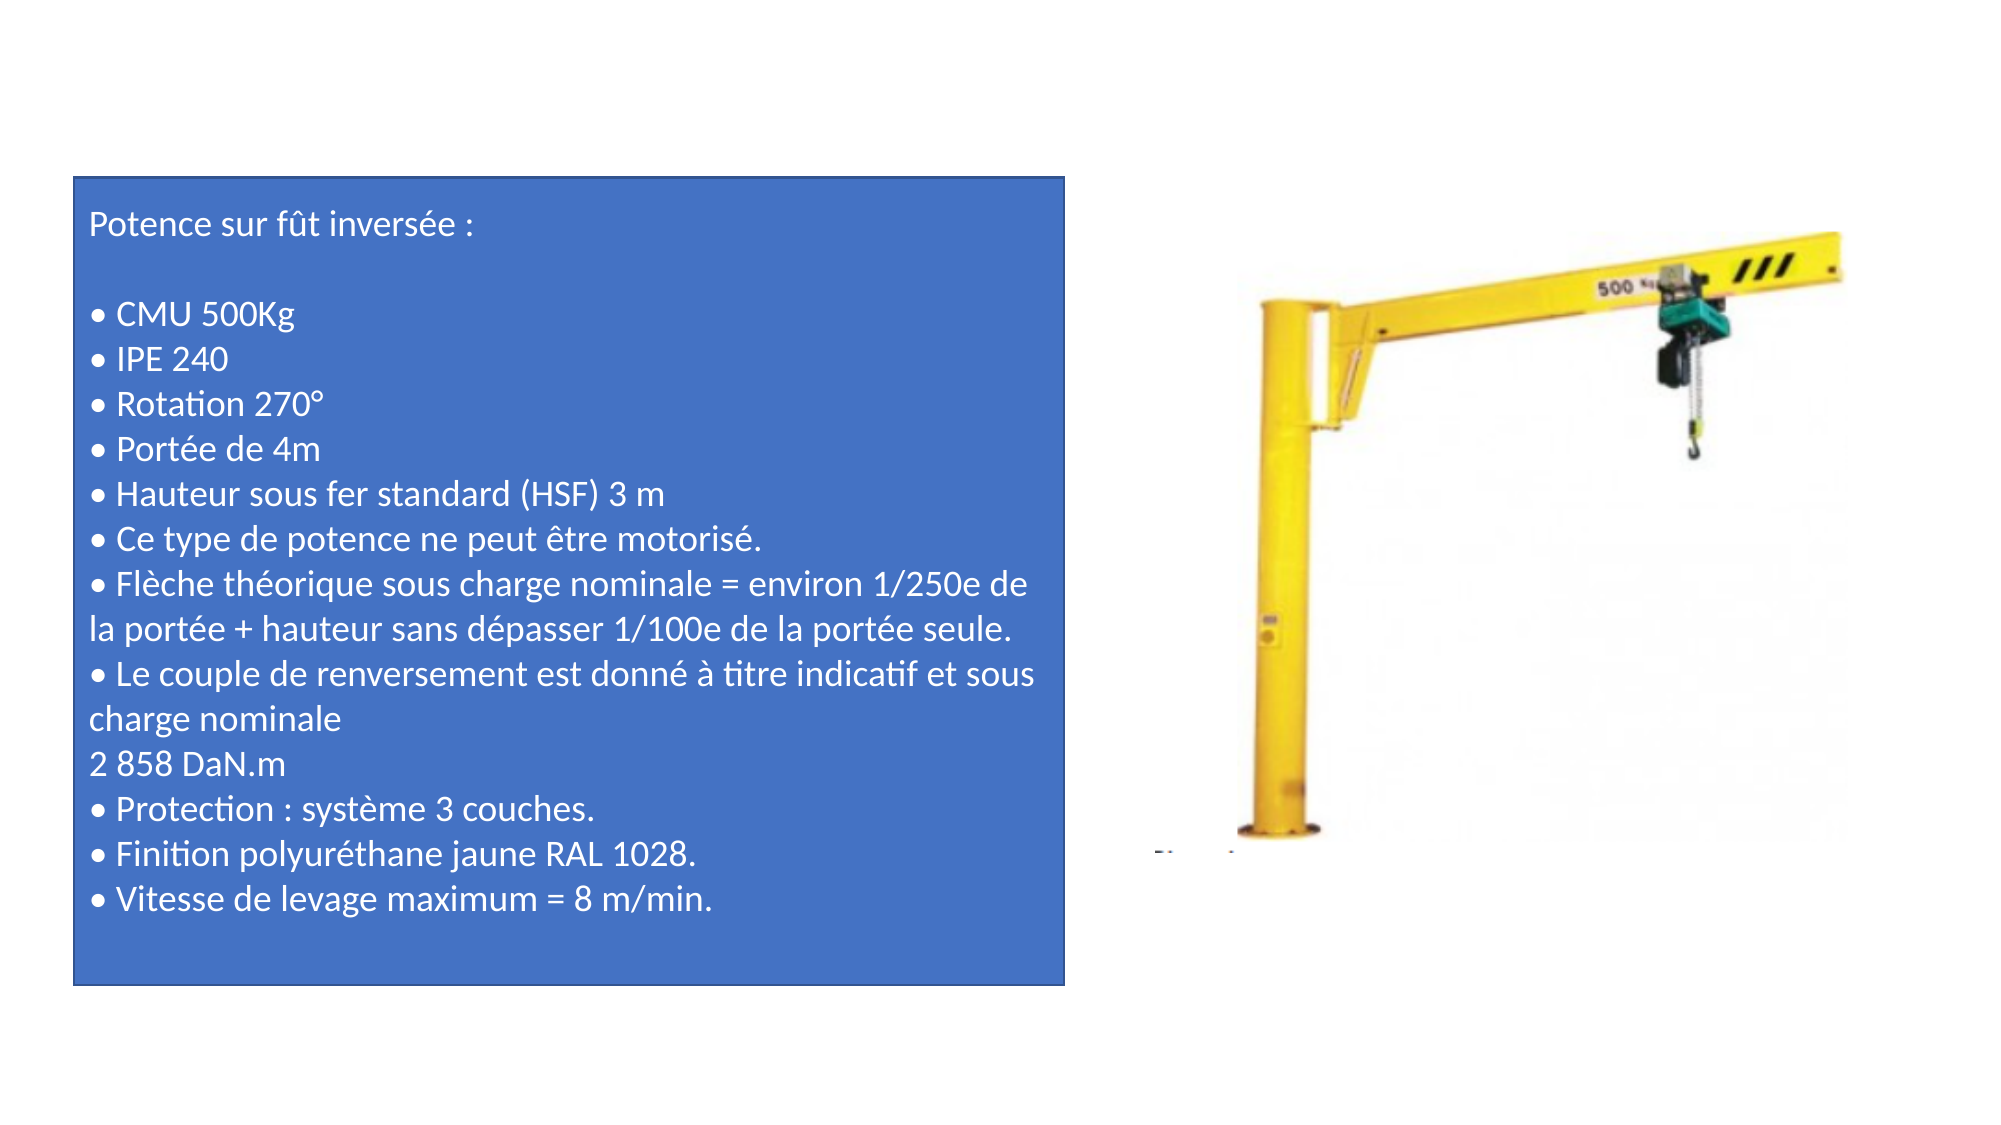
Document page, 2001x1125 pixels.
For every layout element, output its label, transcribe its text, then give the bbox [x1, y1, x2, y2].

picture [1155, 199, 1881, 853]
text_box Potence sur fût inversée : • CMU 500Kg • IPE 240 • Rotation 270° • Portée de 4m • Hauteur sous fer standard (HSF) 3 m • Ce type de potence ne peut être motorisé. • Flèche théorique sous charge nominale = environ 1/250e de la portée + hauteur sans dépasser 1/100e de la portée seule. • Le couple de renversement est donné à titre indicatif et sous charge nominale 2 858 DaN.m • Protection : système 3 couches. • Finition polyuréthane jaune RAL 1028. • Vitesse de levage maximum = 8 m/min. [73, 176, 1065, 986]
